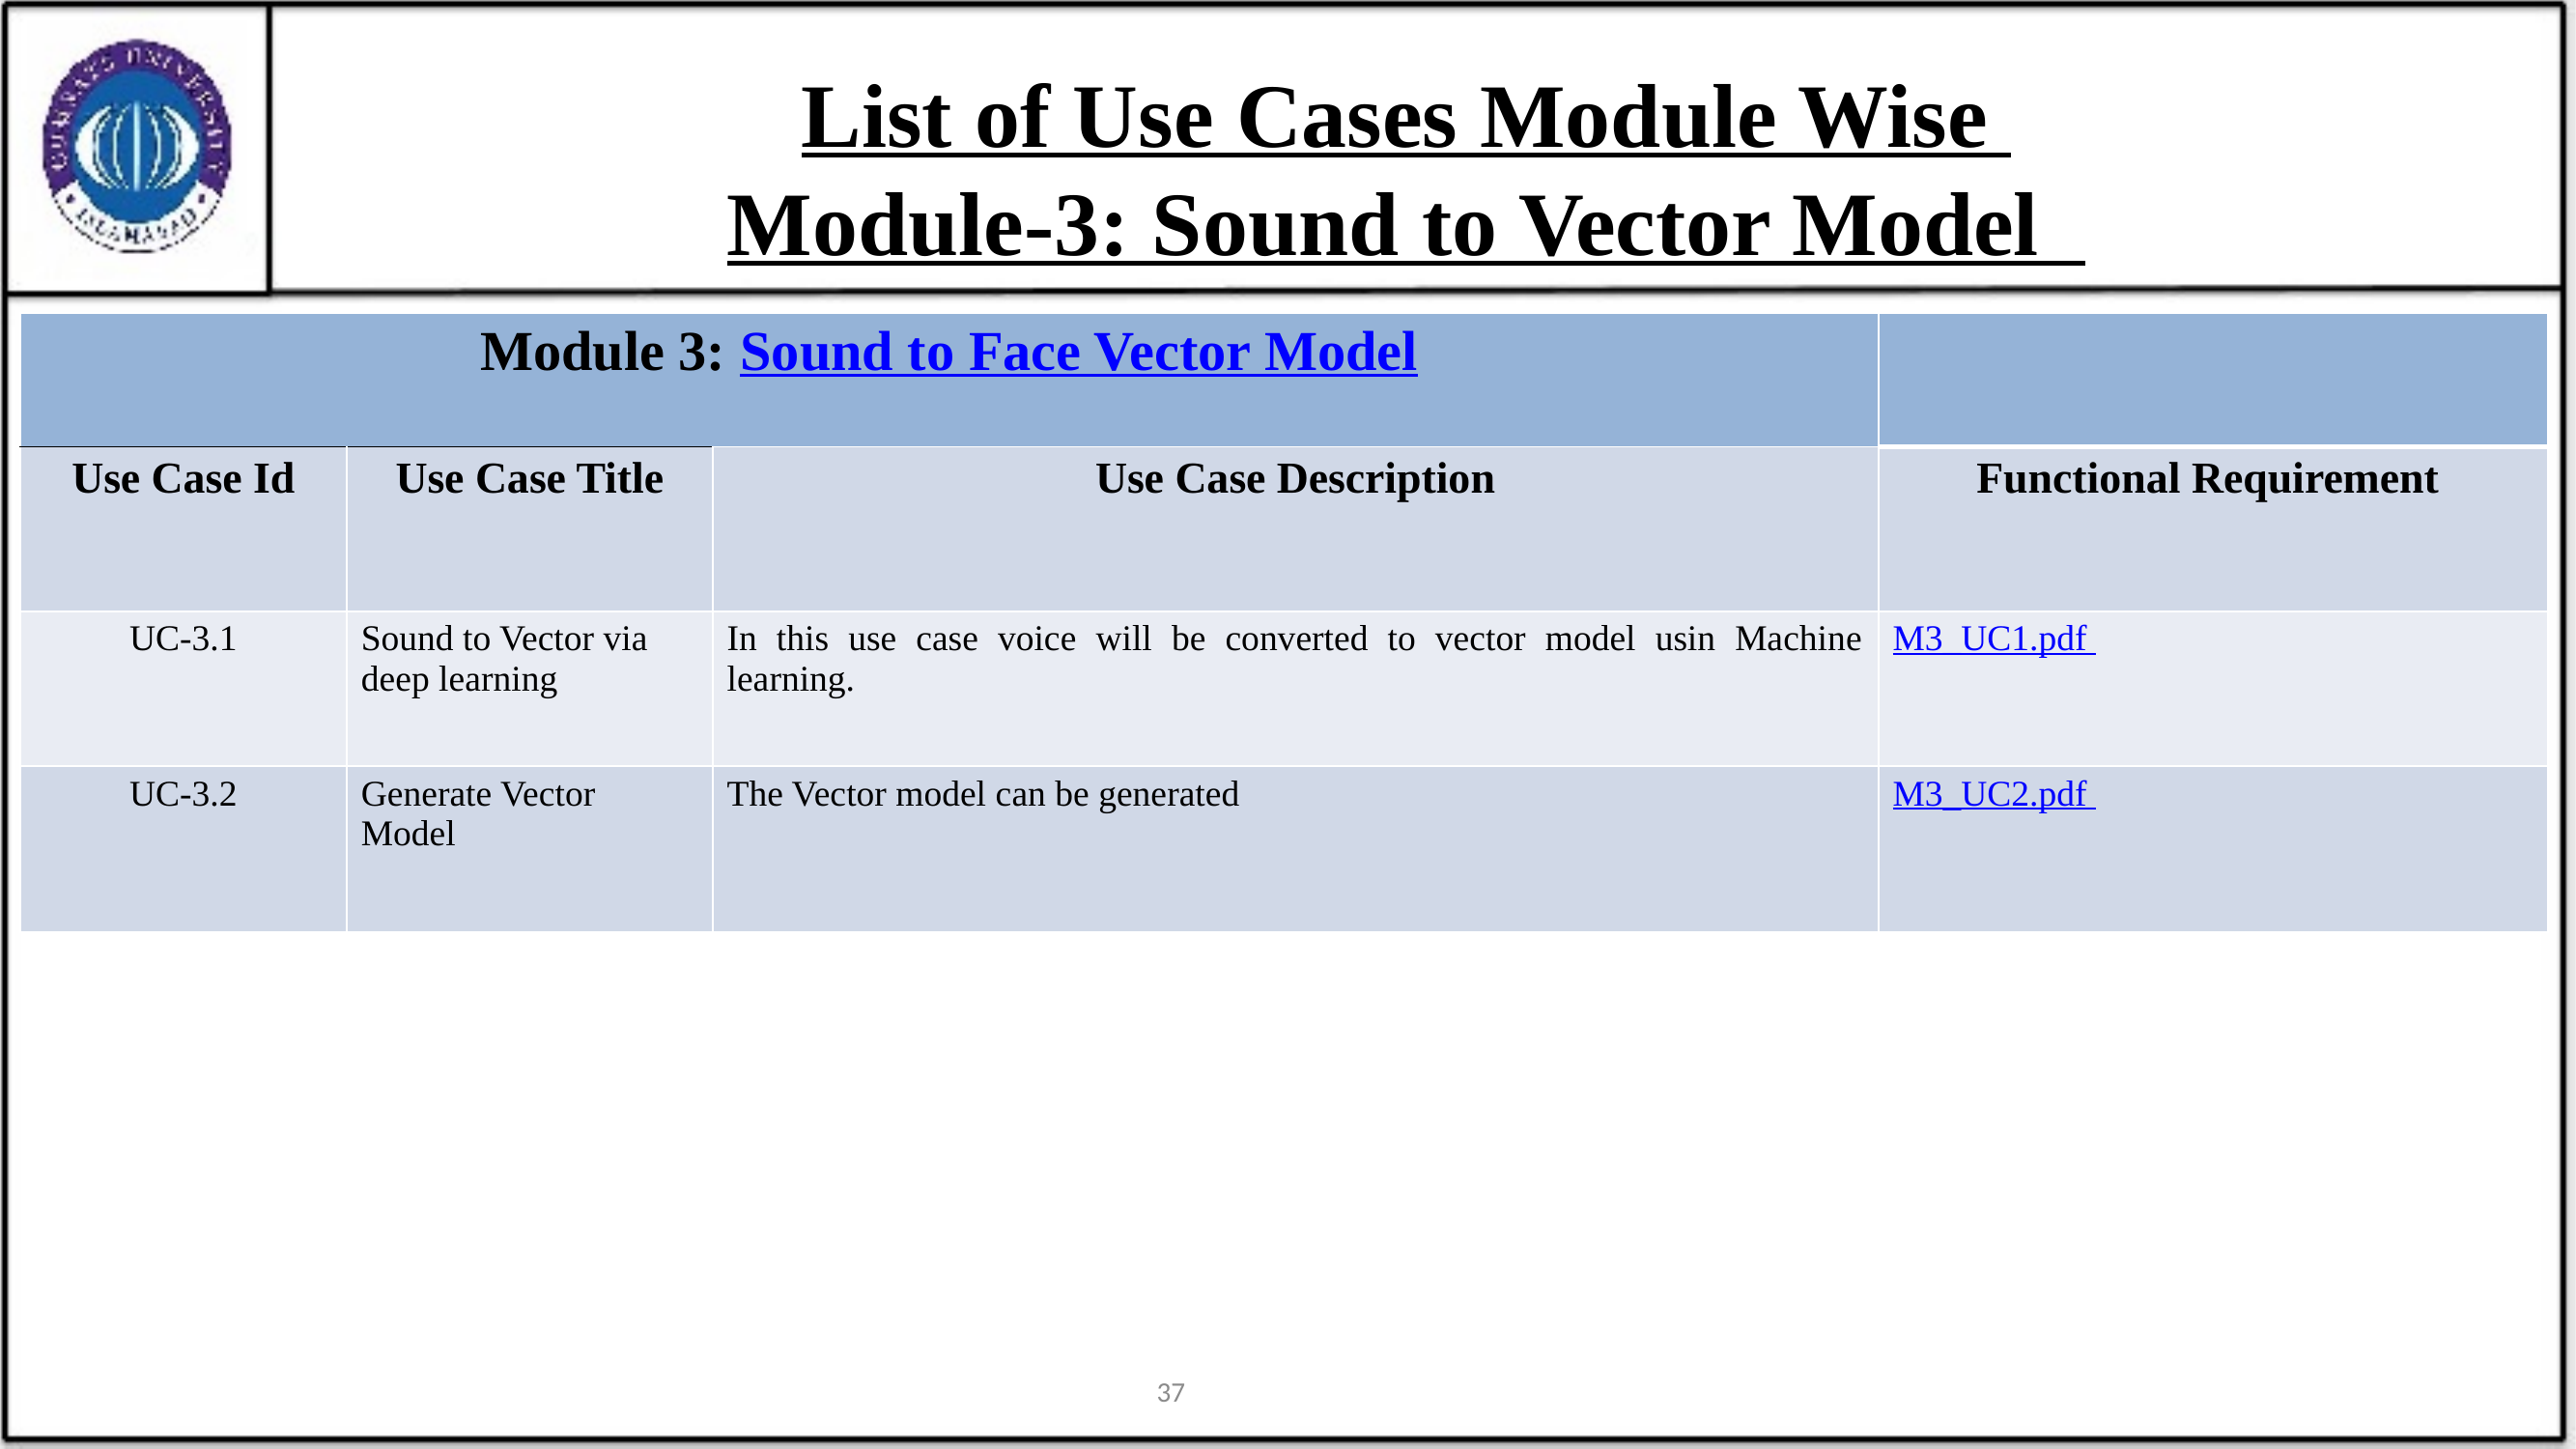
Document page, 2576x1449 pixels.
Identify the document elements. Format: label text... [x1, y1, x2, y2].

table_cell M3_UC2.pdf [1880, 767, 2547, 931]
table_header [1880, 314, 2547, 444]
table_cell In this use case voice will be converted to vector model usin Machine learning. [714, 612, 1878, 765]
table_cell Use Case Description [714, 447, 1878, 611]
text_box List of Use Cases Module Wise Module-3: Sound to Vector Model [425, 48, 2387, 230]
table_cell The Vector model can be generated [714, 767, 1878, 931]
table_header Module 3: Sound to Face Vector Model [21, 314, 1878, 446]
table_cell Sound to Vector via deep learning [348, 612, 712, 765]
picture [0, 0, 2576, 1449]
slide_number 37 [1094, 1352, 1203, 1430]
table_cell UC-3.1 [21, 612, 346, 765]
table_cell Generate Vector Model [348, 767, 712, 931]
table_cell Functional Requirement [1880, 449, 2547, 611]
table_cell M3_UC1.pdf [1880, 612, 2547, 765]
table_cell Use Case Title [348, 447, 712, 611]
table_cell Use Case Id [21, 447, 346, 611]
table_cell UC-3.2 [21, 767, 346, 931]
